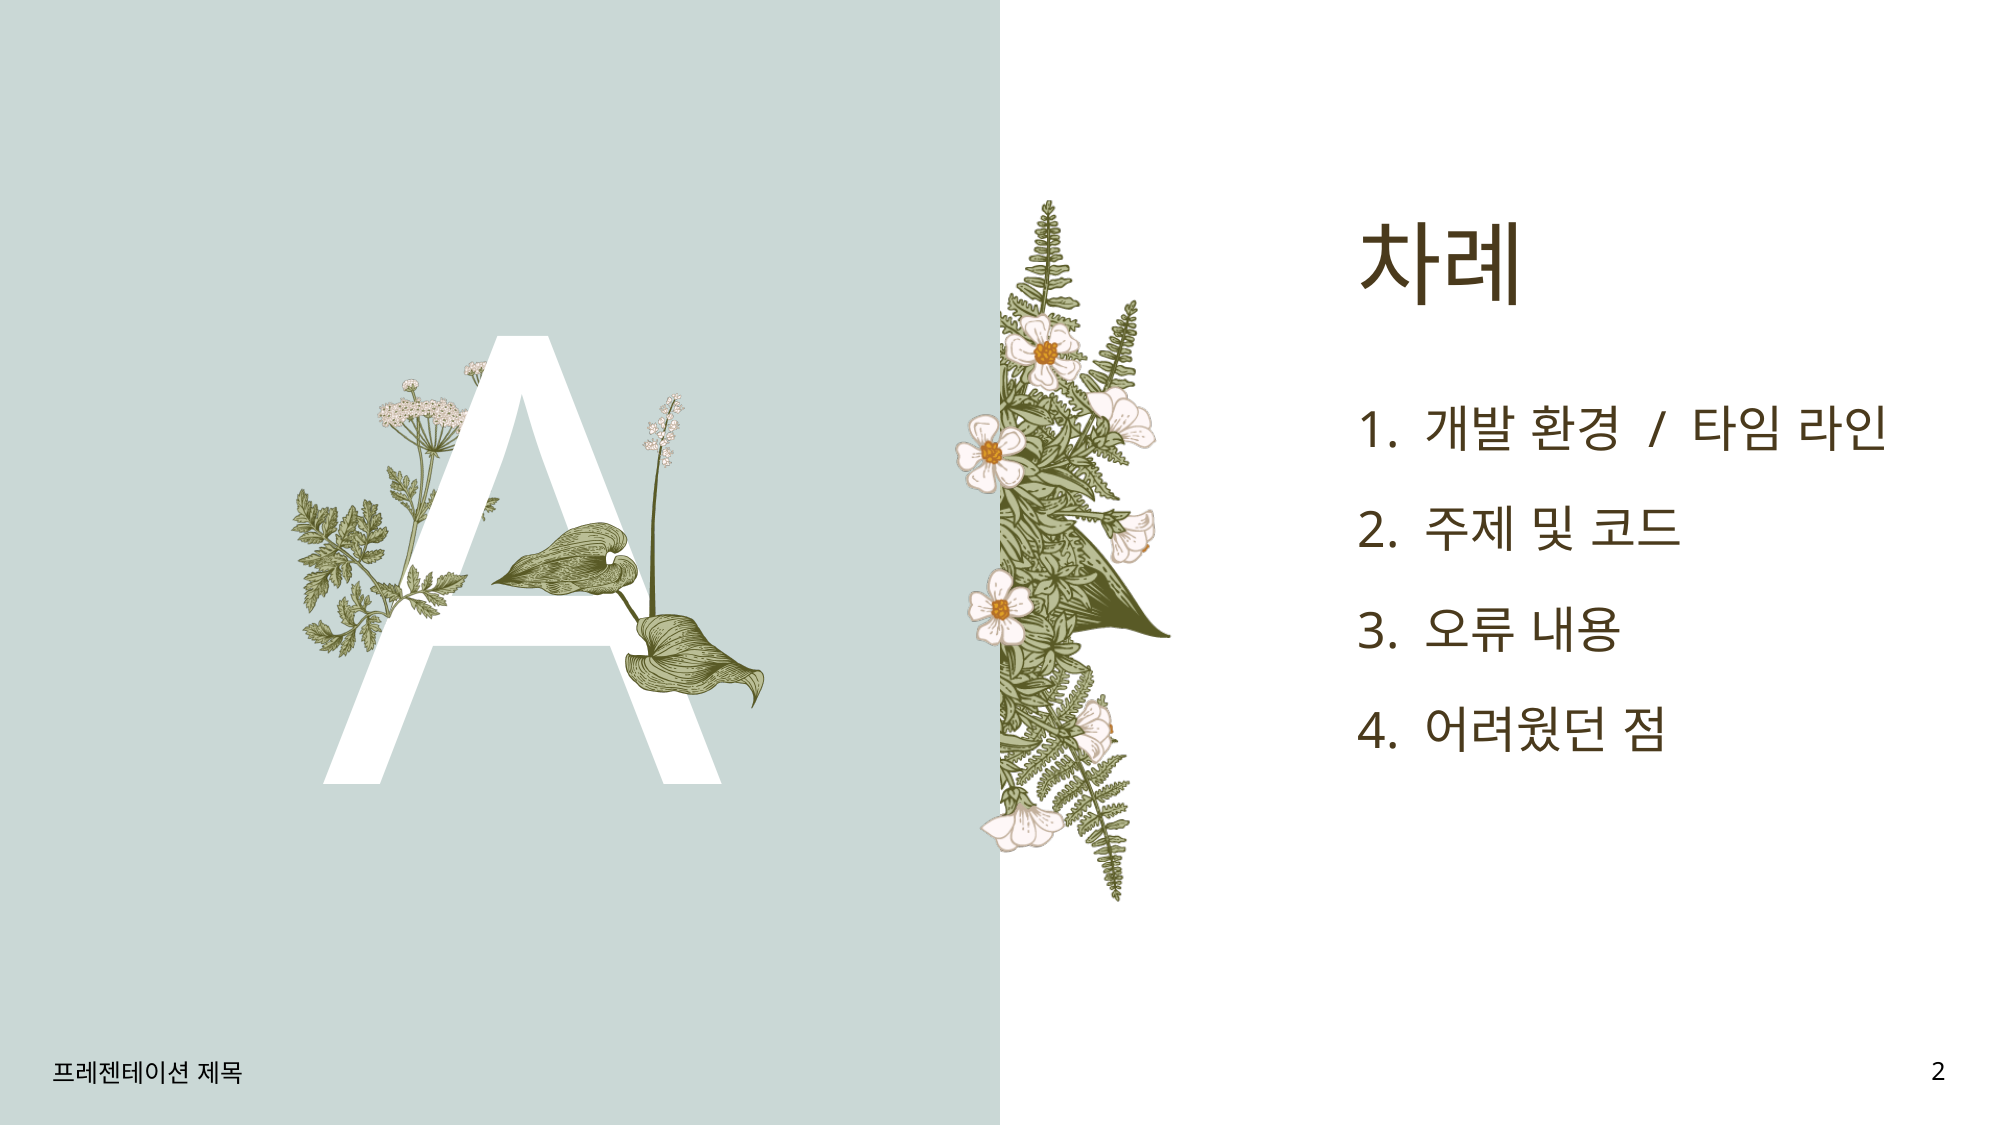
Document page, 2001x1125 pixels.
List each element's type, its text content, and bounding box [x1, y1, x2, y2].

title 차례 [1342, 160, 1958, 360]
footer 프레젠테이션 제목 [37, 1042, 713, 1103]
list 1. 개발 환경 / 타임 라인 2. 주제 및 코드 3. 오류 내용 4. 어려웠던 점 [1342, 360, 1958, 1067]
picture [947, 190, 1186, 912]
picture [258, 384, 776, 718]
slide_number 2 [1510, 1042, 1961, 1103]
list A [201, 233, 845, 930]
